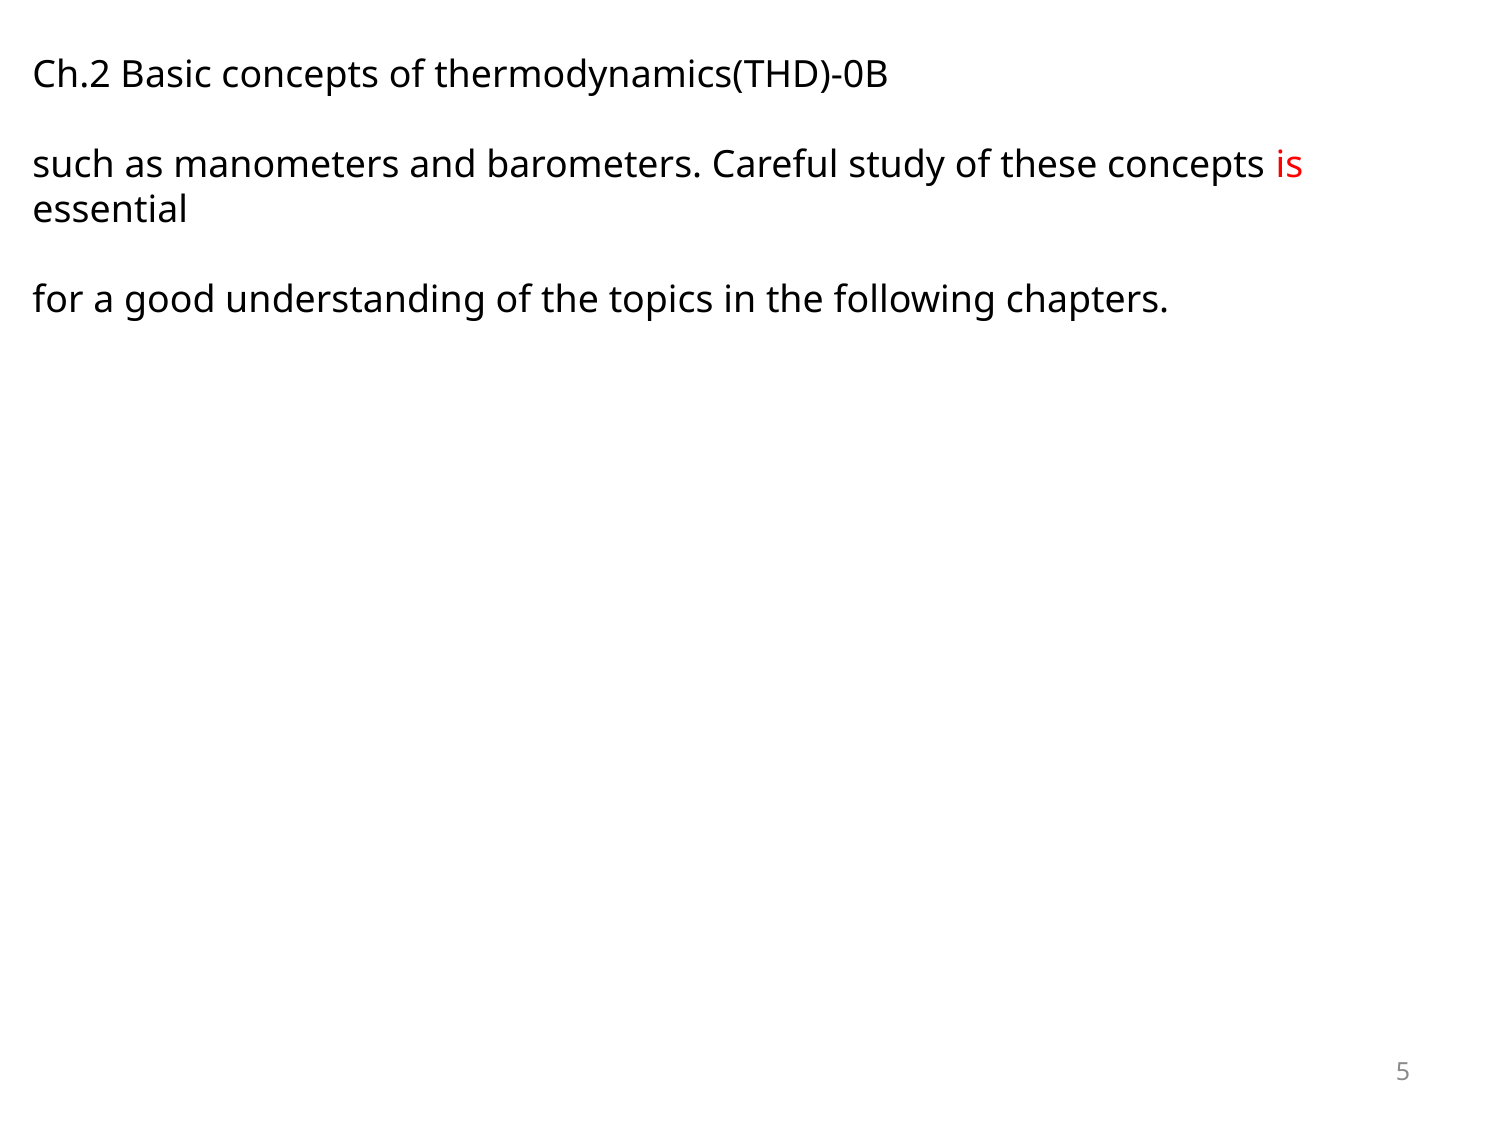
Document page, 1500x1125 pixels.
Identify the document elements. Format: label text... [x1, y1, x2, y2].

slide_number 5 [1074, 1042, 1425, 1103]
text_box Ch.2 Basic concepts of thermodynamics(THD)-0B such as manometers and barometers. Careful study of these concepts is essential for a good understanding of the topics in the following chapters. [17, 42, 1471, 328]
